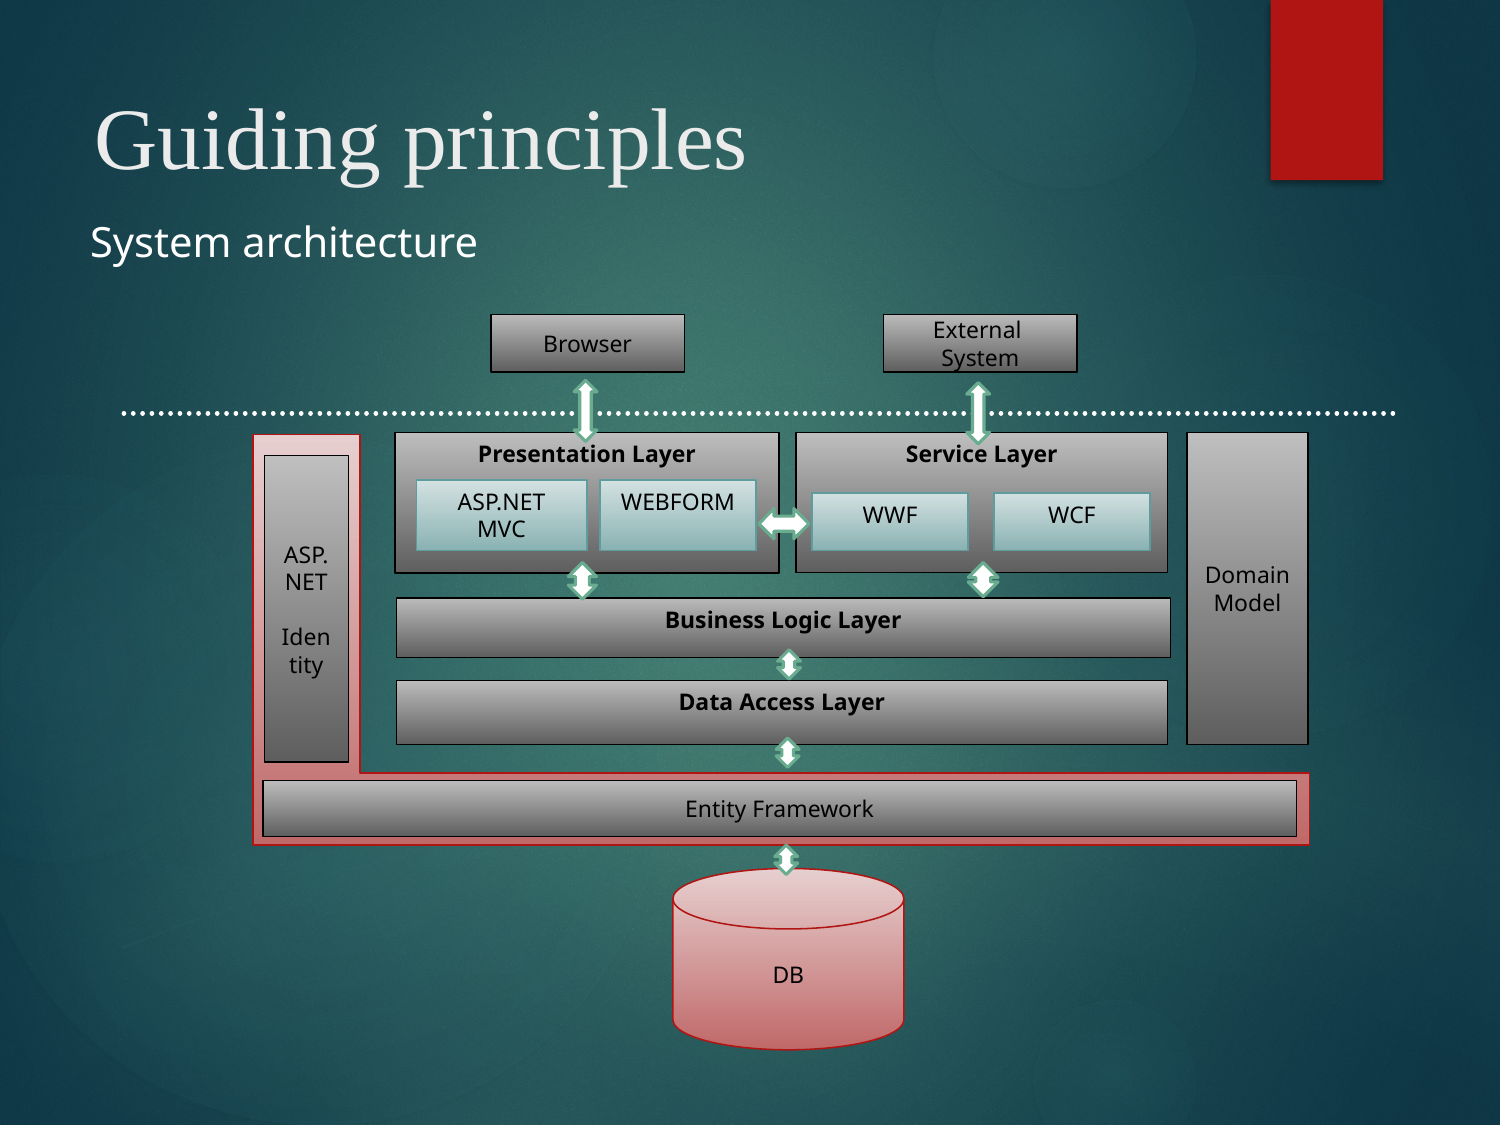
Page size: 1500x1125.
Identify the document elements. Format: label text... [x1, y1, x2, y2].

title Guiding principles [79, 74, 1237, 208]
list System architecture [75, 208, 1425, 1005]
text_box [123, 314, 1400, 1051]
